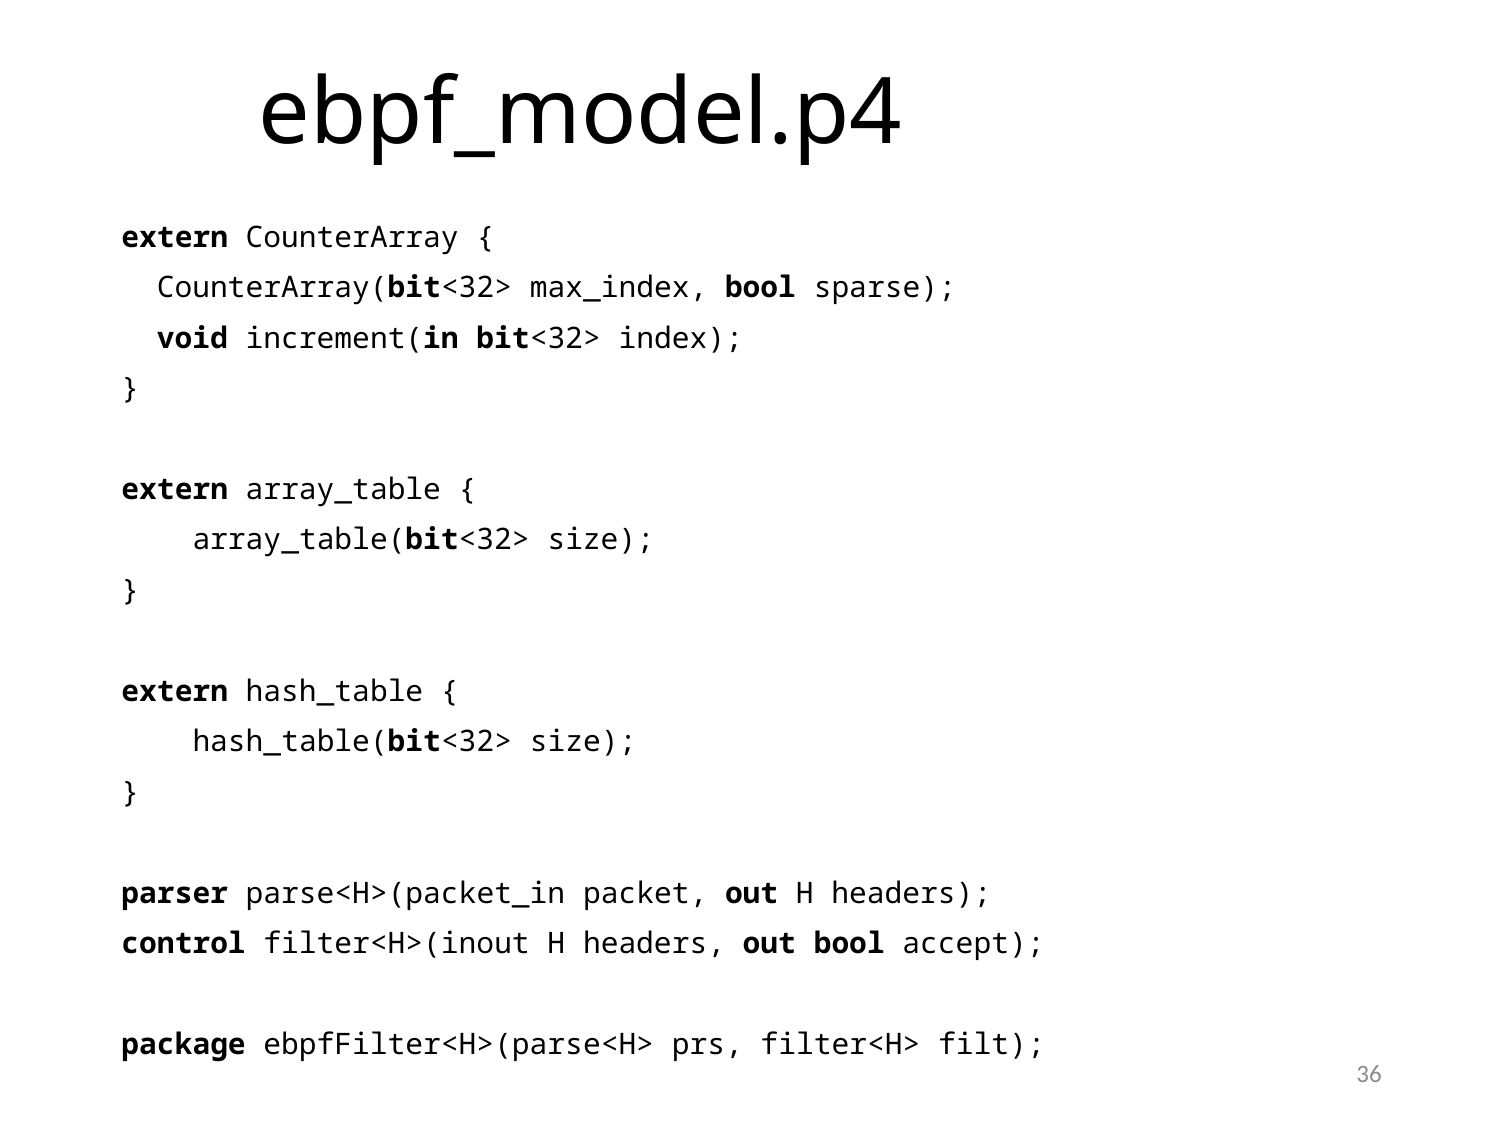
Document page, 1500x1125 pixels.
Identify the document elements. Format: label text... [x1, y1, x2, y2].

list extern CounterArray { CounterArray(bit<32> max_index, bool sparse); void increment(in bit<32> index); } extern array_table { array_table(bit<32> size); } extern hash_table { hash_table(bit<32> size); } parser parse<H>(packet_in packet, out H headers); control filter<H>(inout H headers, out bool accept); package ebpfFilter<H>(parse<H> prs, filter<H> filt); [106, 214, 1391, 1071]
title ebpf_model.p4 [243, 54, 1257, 174]
slide_number 36 [1059, 1042, 1397, 1103]
